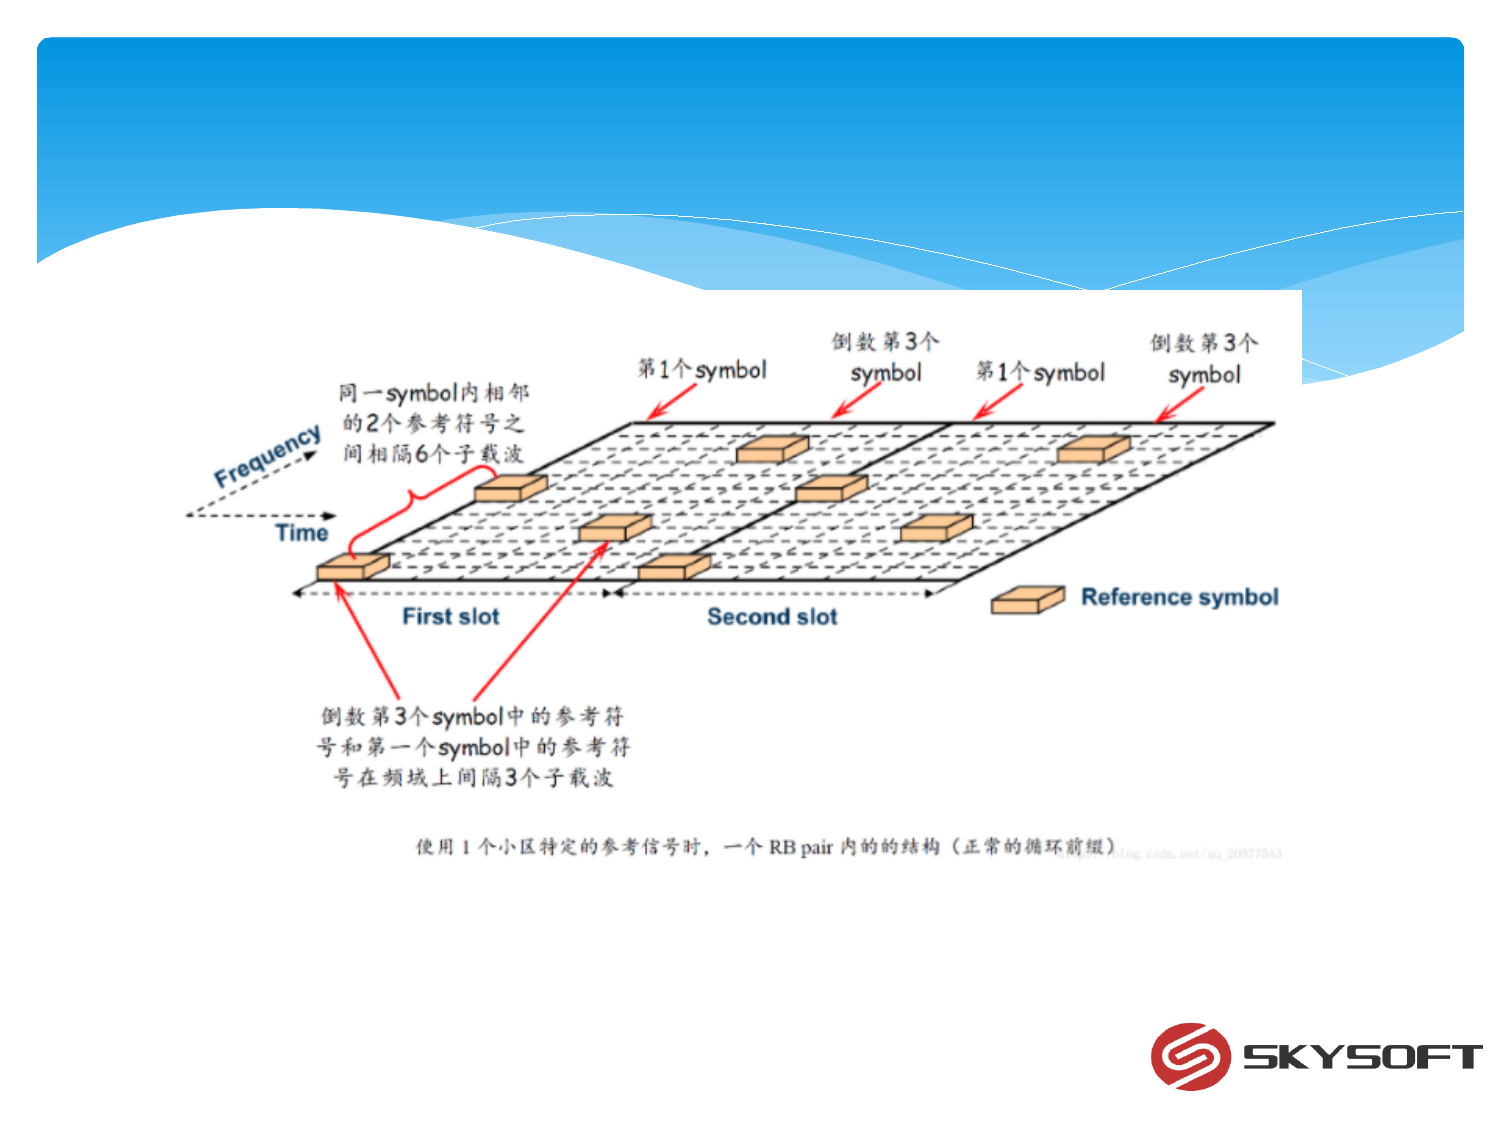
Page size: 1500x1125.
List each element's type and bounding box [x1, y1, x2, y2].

picture [1145, 1021, 1483, 1092]
picture [182, 290, 1302, 874]
